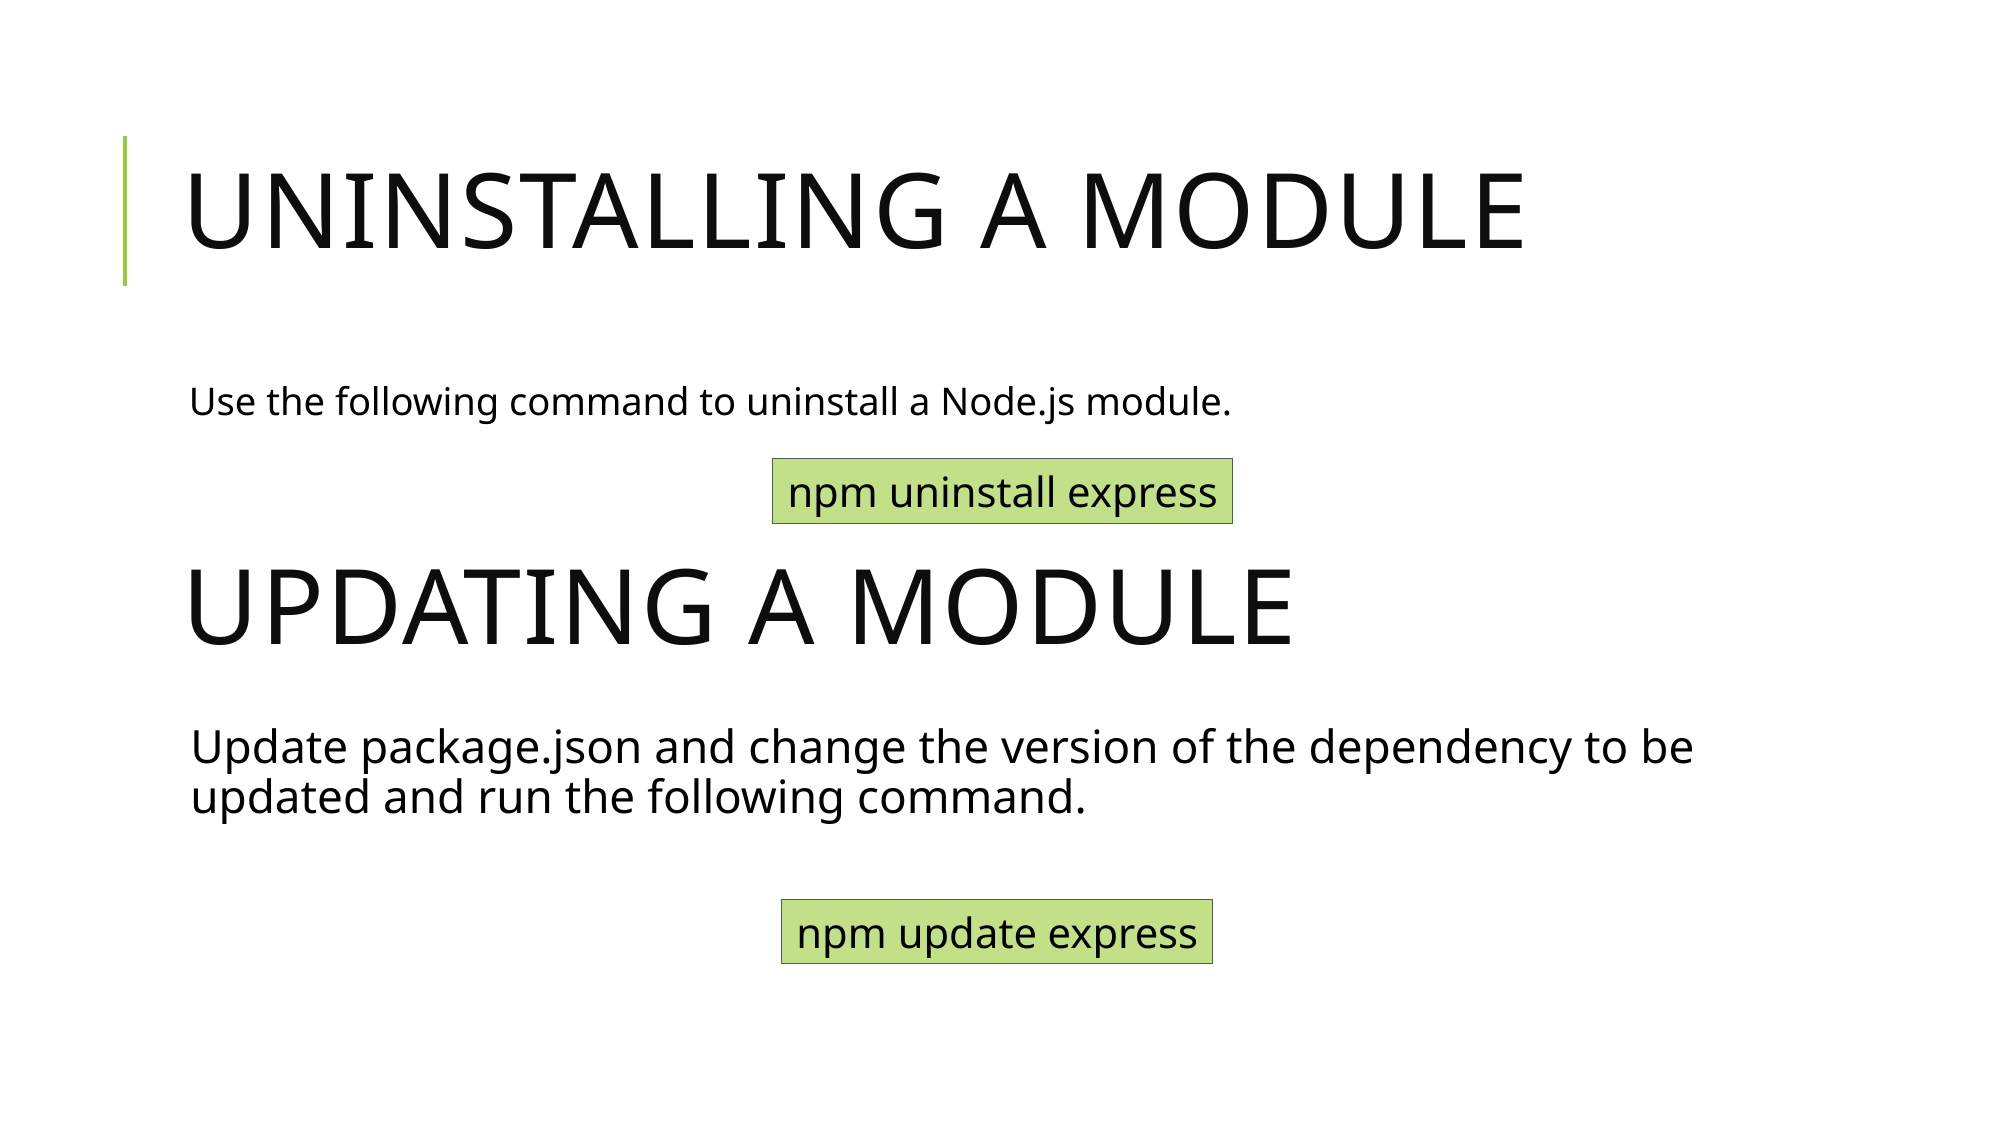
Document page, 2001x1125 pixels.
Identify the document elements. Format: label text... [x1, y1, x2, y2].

title Uninstalling a Module [168, 96, 1763, 342]
list Use the following command to uninstall a Node.js module. [168, 375, 1763, 431]
text_box npm update express [781, 899, 1213, 964]
text_box npm uninstall express [772, 458, 1233, 491]
text_box Update package.json and change the version of the dependency to be updated and run the following command. [168, 716, 1846, 883]
text_box Updating a Module [167, 491, 1763, 738]
